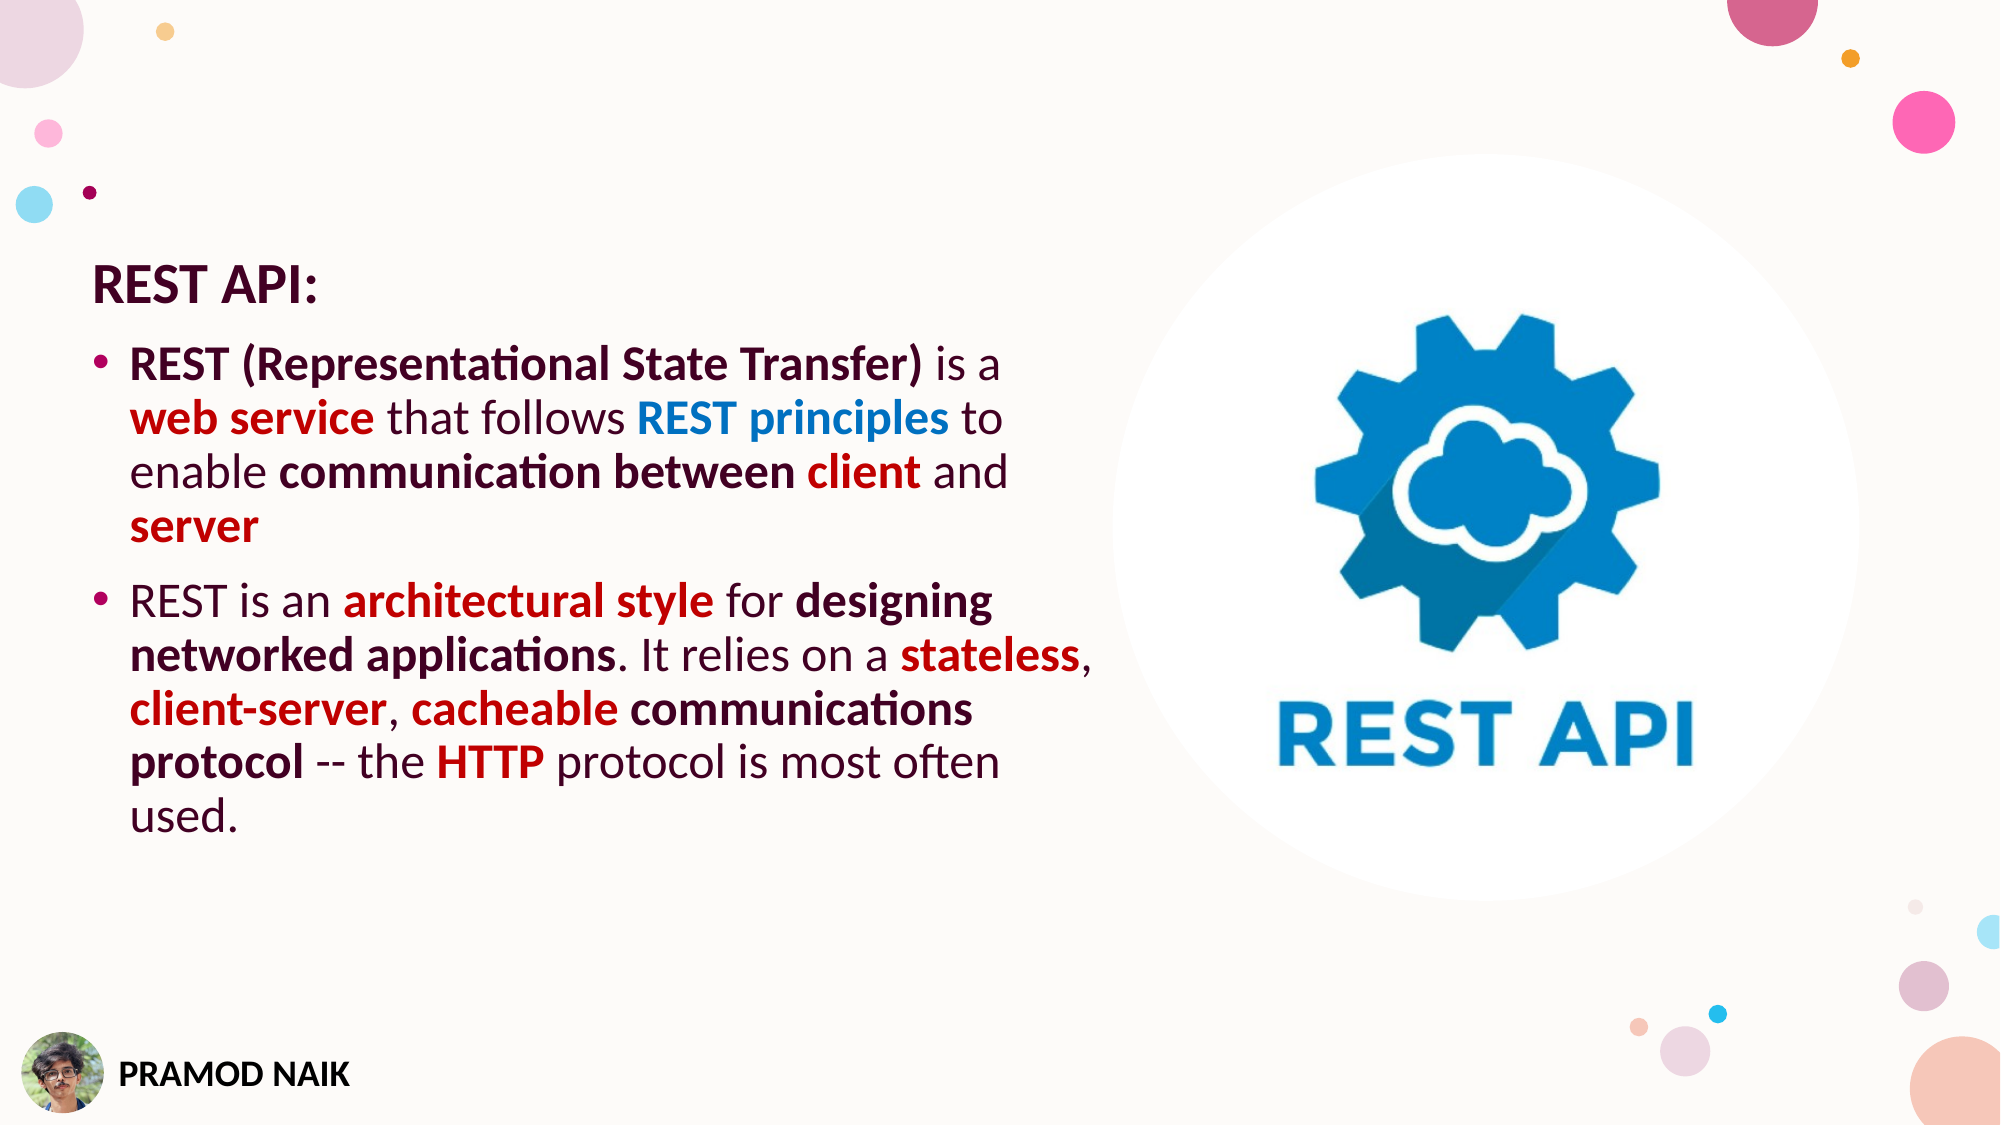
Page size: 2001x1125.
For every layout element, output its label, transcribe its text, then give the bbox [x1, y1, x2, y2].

list REST API: REST (Representational State Transfer) is a web service that follows REST principles to enable communication between client and server REST is an architectural style for designing networked applications. It relies on a stateless, client-server, cacheable communications protocol -- the HTTP protocol is most often used. [77, 245, 1112, 879]
picture [21, 1031, 104, 1114]
picture [1112, 154, 1860, 901]
